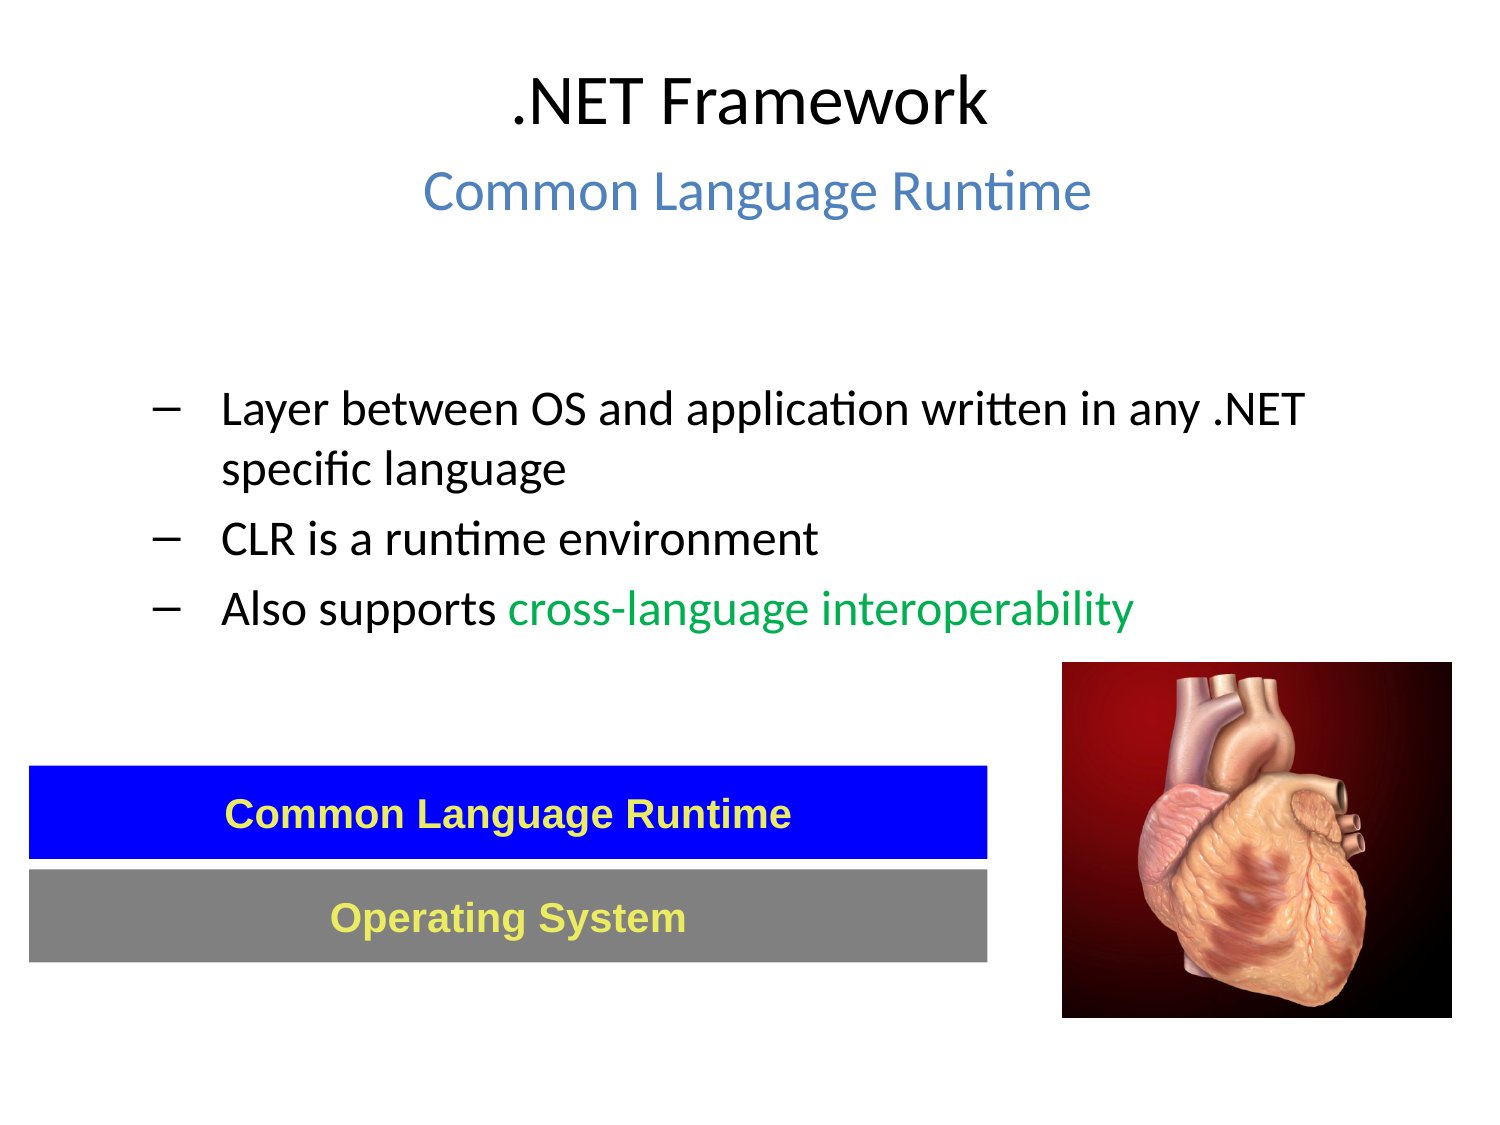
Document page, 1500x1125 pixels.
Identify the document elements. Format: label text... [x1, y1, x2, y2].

list Layer between OS and application written in any .NET specific language CLR is a runtime environment Also supports cross-language interoperability [45, 297, 1434, 723]
picture [1062, 662, 1452, 1018]
text_box Operating System [29, 869, 988, 963]
title .NET Framework Common Language Runtime [75, 45, 1425, 233]
text_box Common Language Runtime [29, 765, 988, 859]
